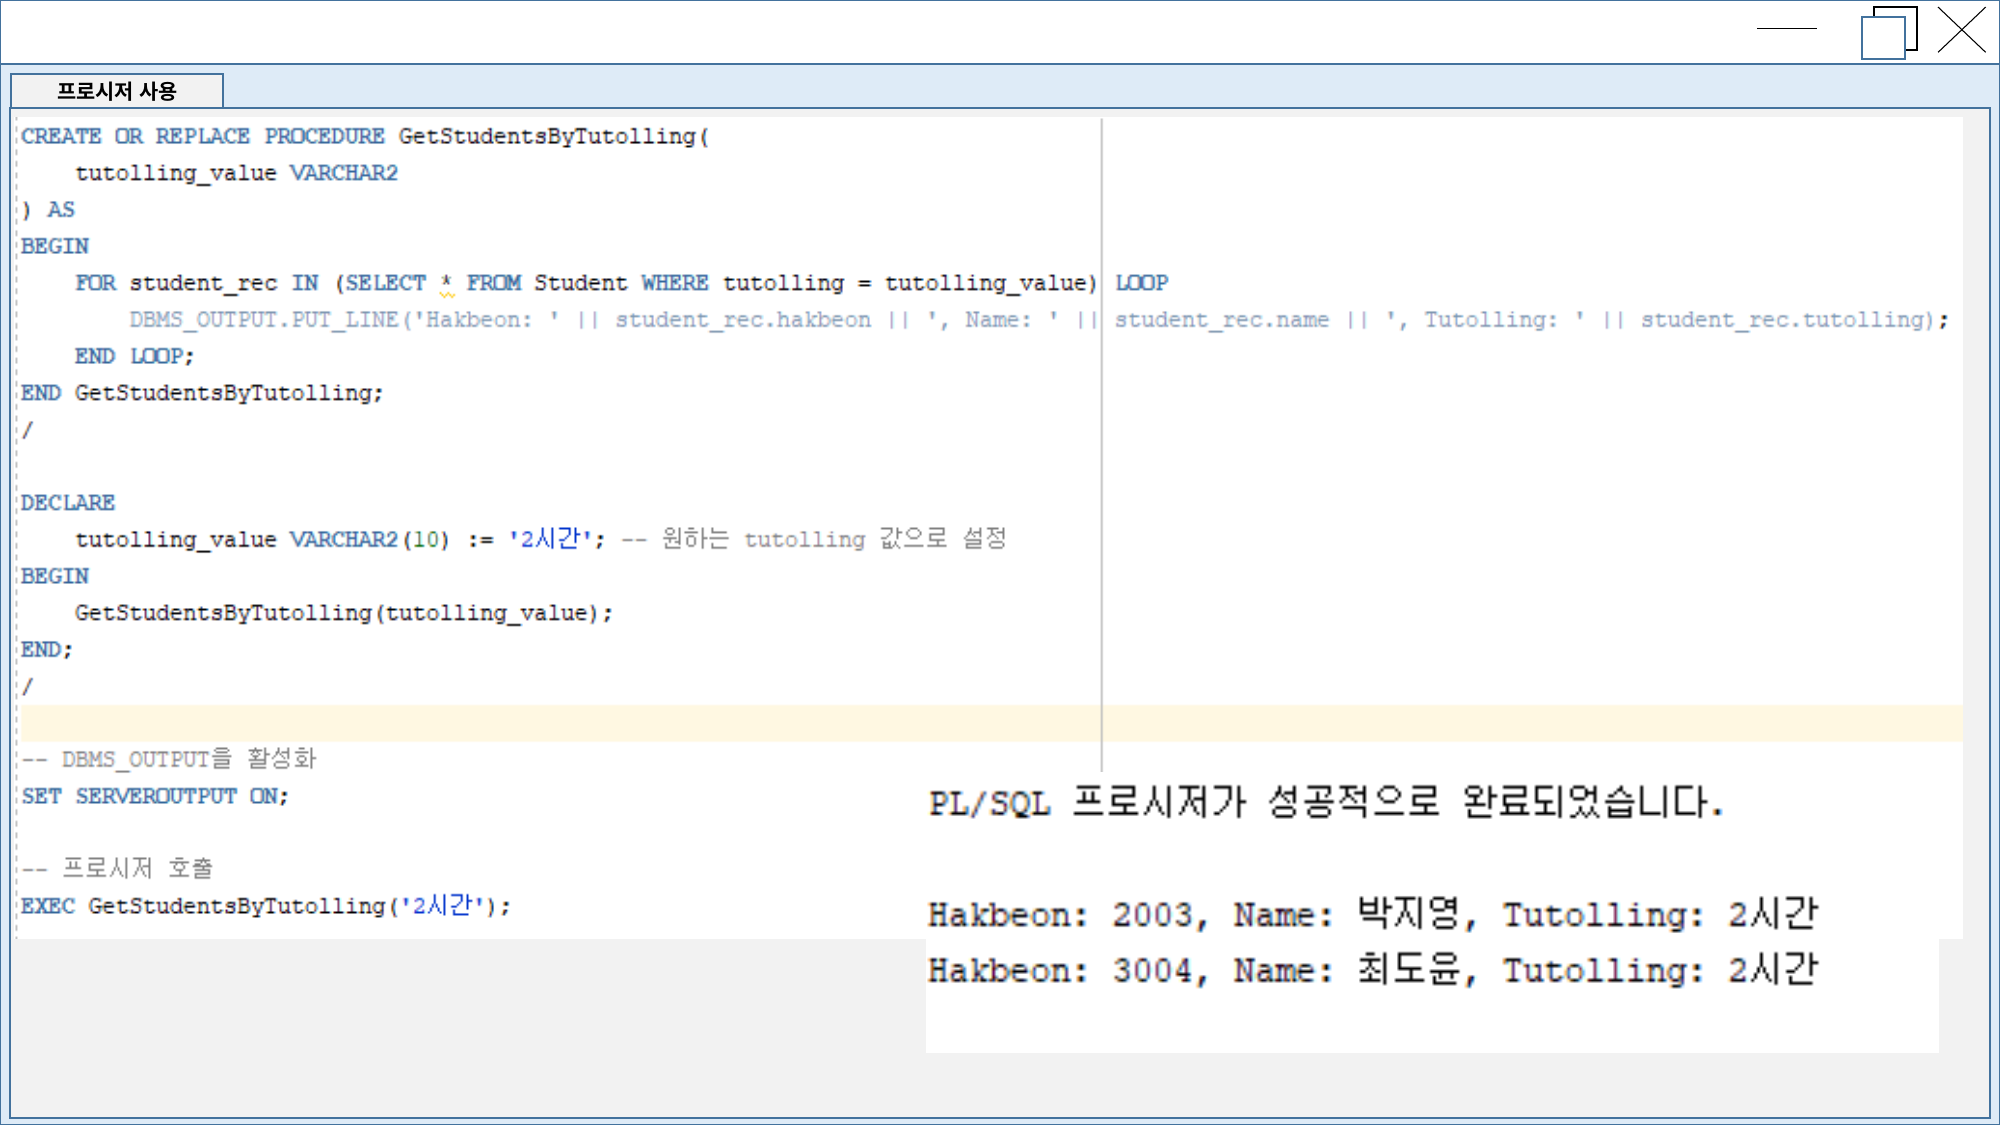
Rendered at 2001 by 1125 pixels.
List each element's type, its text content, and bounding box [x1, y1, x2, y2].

text_box [0, 0, 2000, 65]
text_box [9, 107, 1991, 1119]
picture [14, 117, 1963, 1053]
text_box [0, 65, 2000, 1125]
text_box [1861, 16, 1906, 60]
text_box [1873, 6, 1918, 51]
text_box 프로시저 사용 [10, 73, 224, 109]
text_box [1937, 7, 1986, 53]
